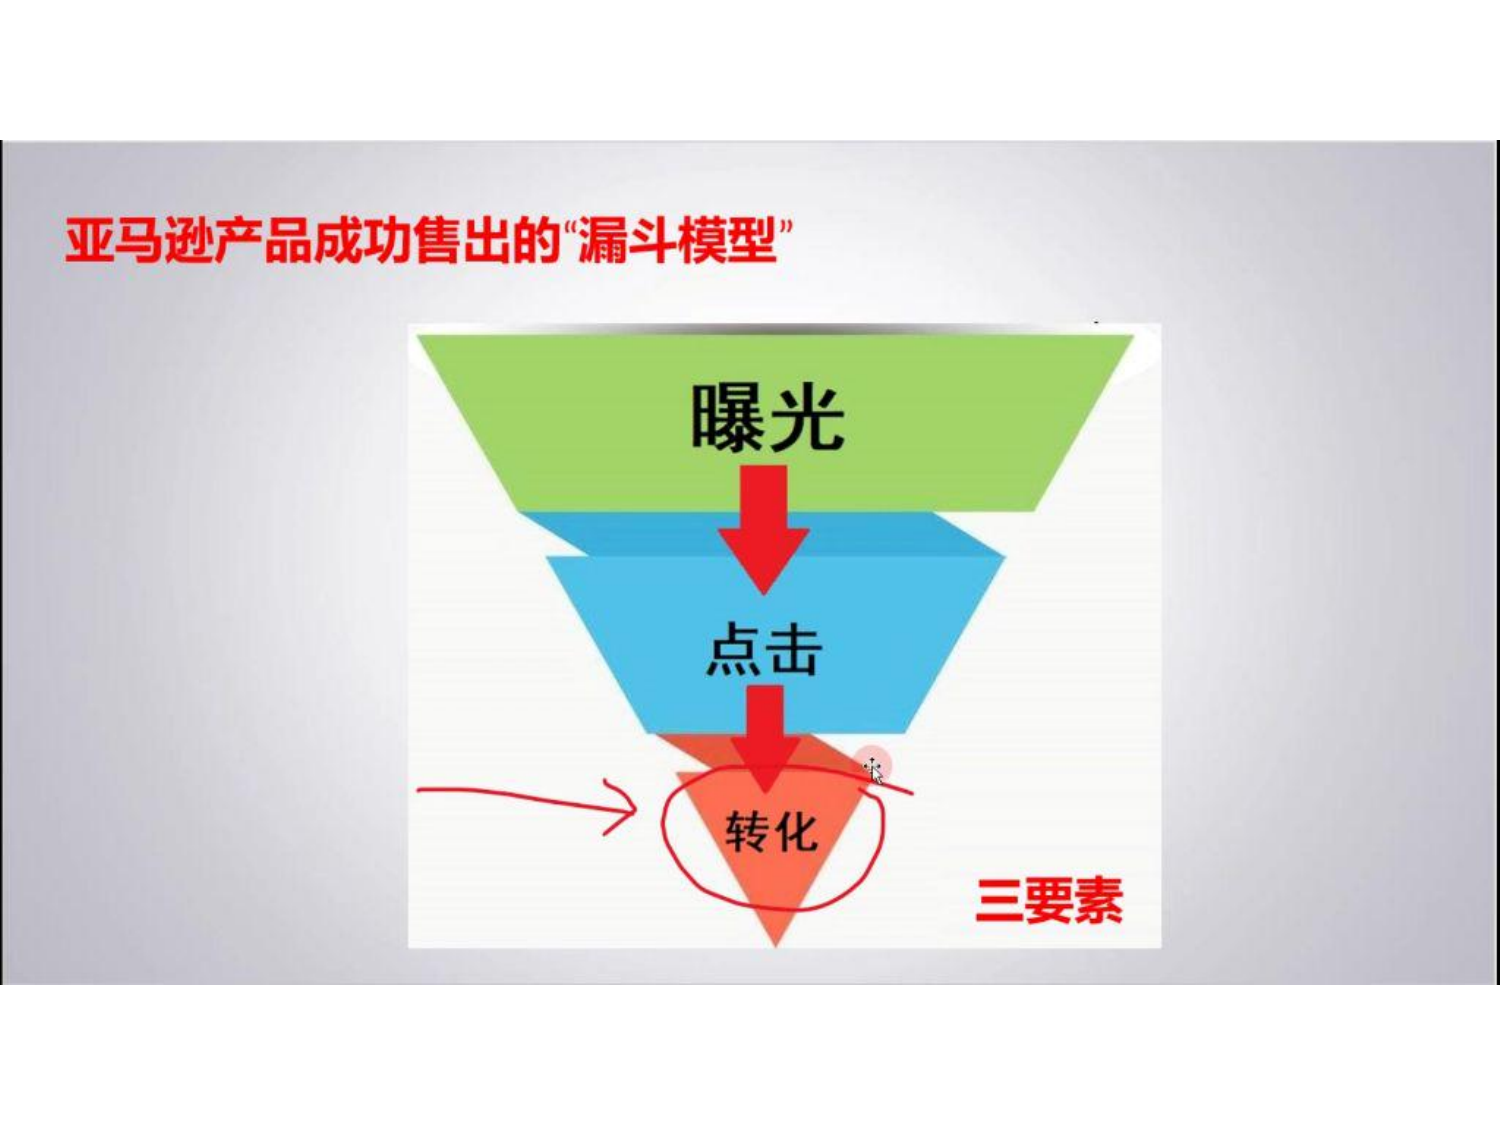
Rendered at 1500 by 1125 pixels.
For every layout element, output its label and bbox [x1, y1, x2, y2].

picture [0, 140, 1500, 985]
